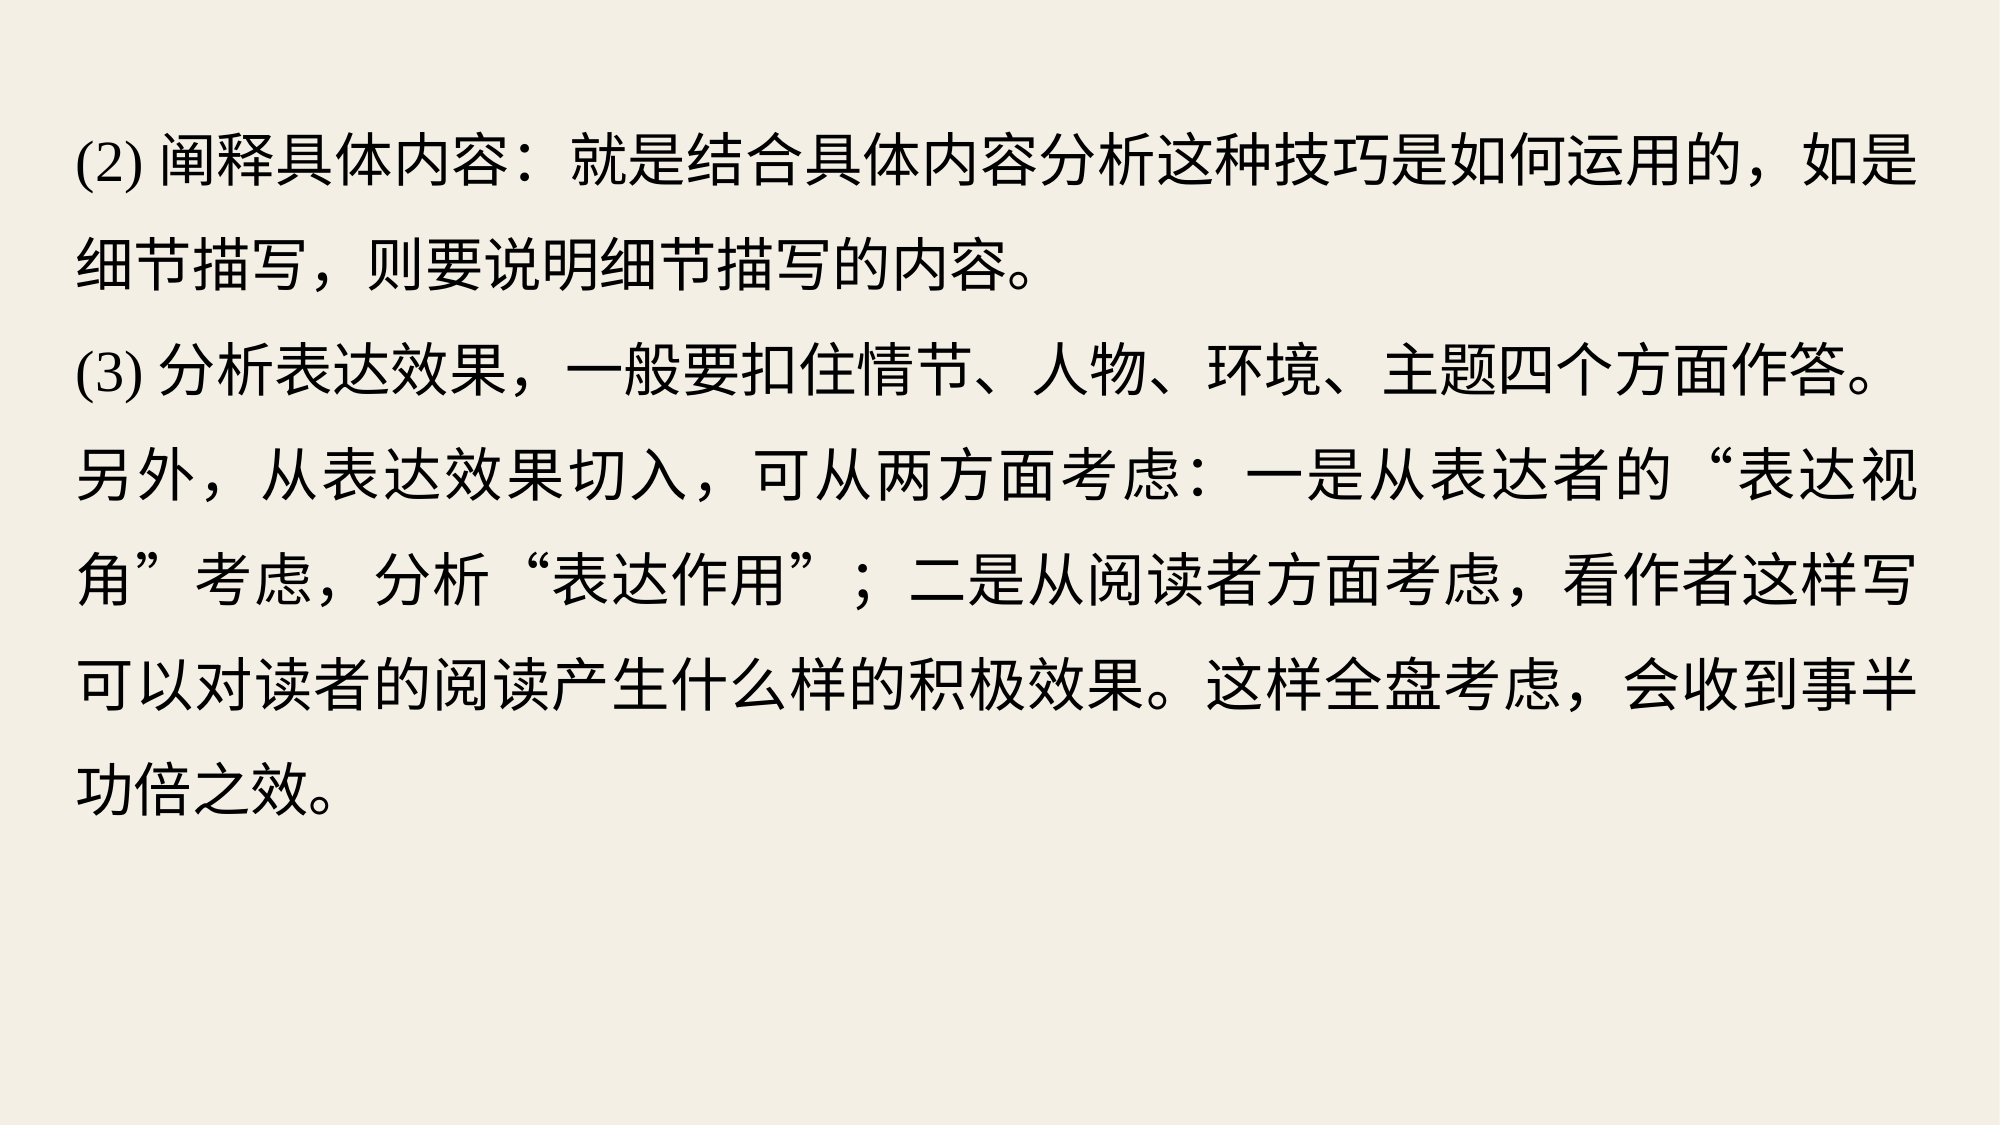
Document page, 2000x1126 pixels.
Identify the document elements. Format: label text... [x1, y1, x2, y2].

text_box (2)阐释具体内容：就是结合具体内容分析这种技巧是如何运用的，如是细节描写，则要说明细节描写的内容。 (3)分析表达效果，一般要扣住情节、人物、环境、主题四个方面作答。 另外，从表达效果切入，可从两方面考虑：一是从表达者的“表达视角”考虑，分析“表达作用”；二是从阅读者方面考虑，看作者这样写可以对读者的阅读产生什么样的积极效果。这样全盘考虑，会收到事半功倍之效。 [55, 78, 1939, 833]
